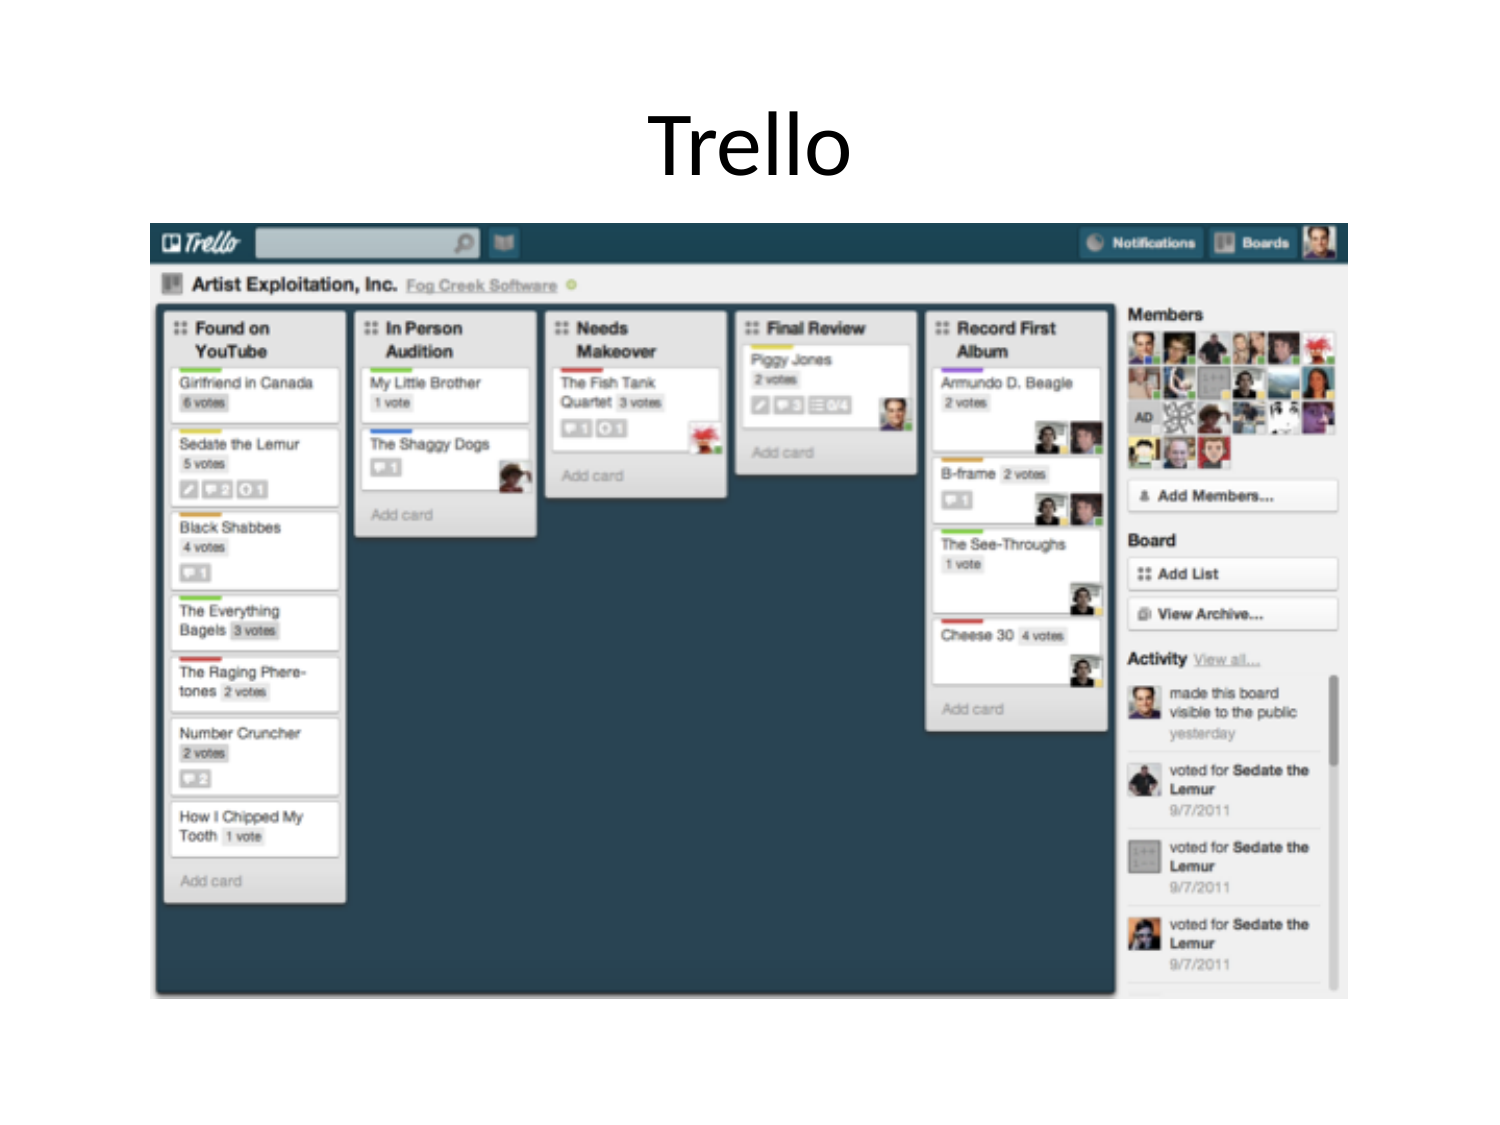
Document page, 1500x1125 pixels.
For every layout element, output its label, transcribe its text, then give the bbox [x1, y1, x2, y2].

picture [149, 223, 1349, 999]
title Trello [75, 45, 1425, 233]
